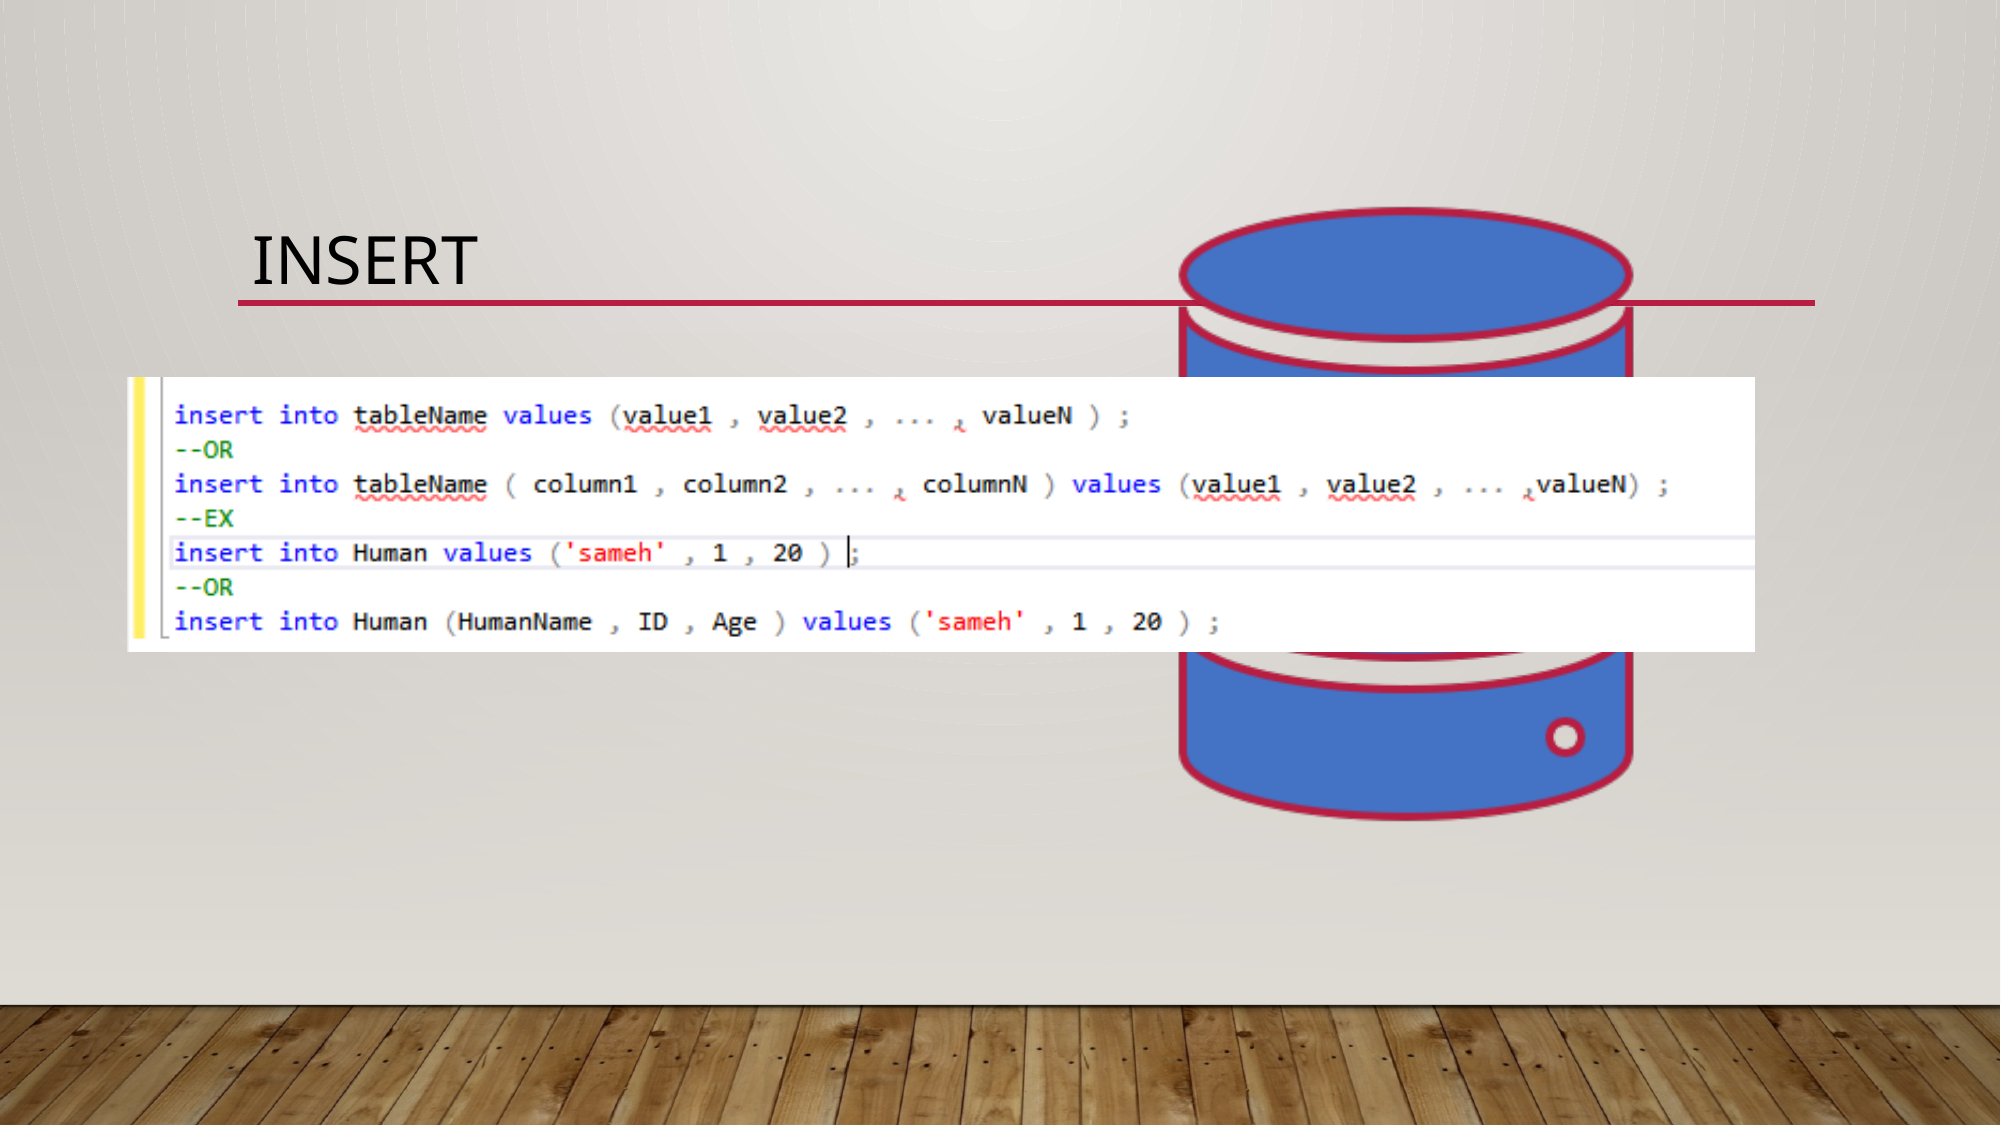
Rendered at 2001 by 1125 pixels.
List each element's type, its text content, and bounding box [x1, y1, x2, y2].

picture [126, 131, 1790, 897]
text_box insert [237, 166, 923, 299]
picture [0, 1005, 2000, 1125]
